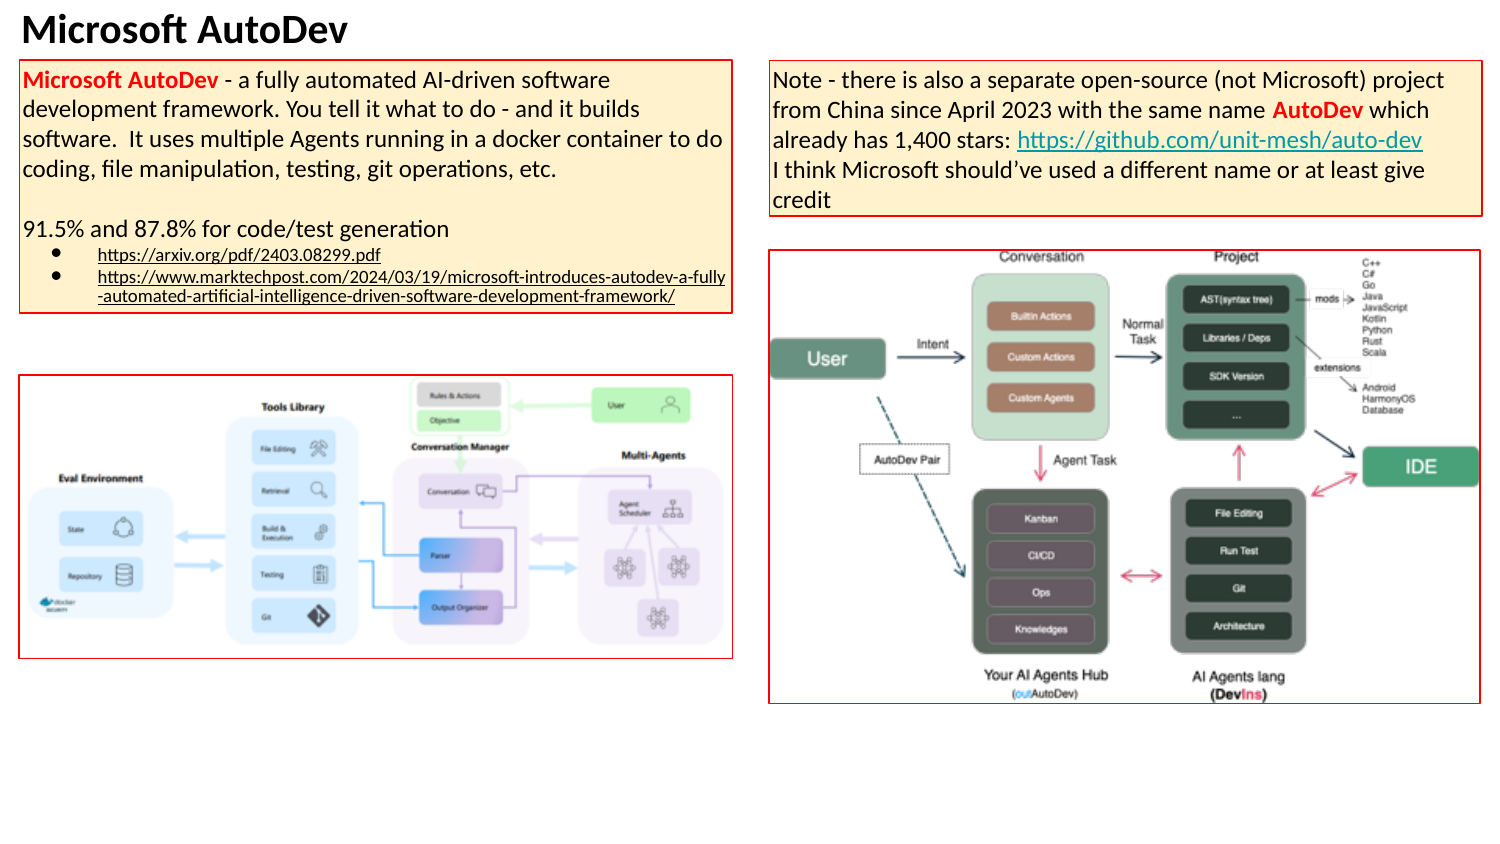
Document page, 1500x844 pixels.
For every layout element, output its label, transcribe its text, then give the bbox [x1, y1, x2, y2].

text_box Microsoft AutoDev [19, 0, 391, 53]
picture [19, 375, 733, 659]
text_box Note - there is also a separate open-source (not Microsoft) project from China since April 2023 with the same name AutoDev which already has 1,400 stars: https://github.com/unit-mesh/auto-dev I think Microsoft should’ve used a different name or at least give credit [769, 60, 1482, 217]
picture [769, 250, 1480, 703]
text_box Microsoft AutoDev - a fully automated AI-driven software development framework. You tell it what to do - and it builds software. It uses multiple Agents running in a docker container to do coding, file manipulation, testing, git operations, etc. 91.5% and 87.8% for code/test generation https://arxiv.org/pdf/2403.08299.pdf https://www.marktechpost.com/2024/03/19/microsoft-introduces-autodev-a-fully-automated-artificial-intelligence-driven-software-development-framework/ [19, 60, 732, 314]
